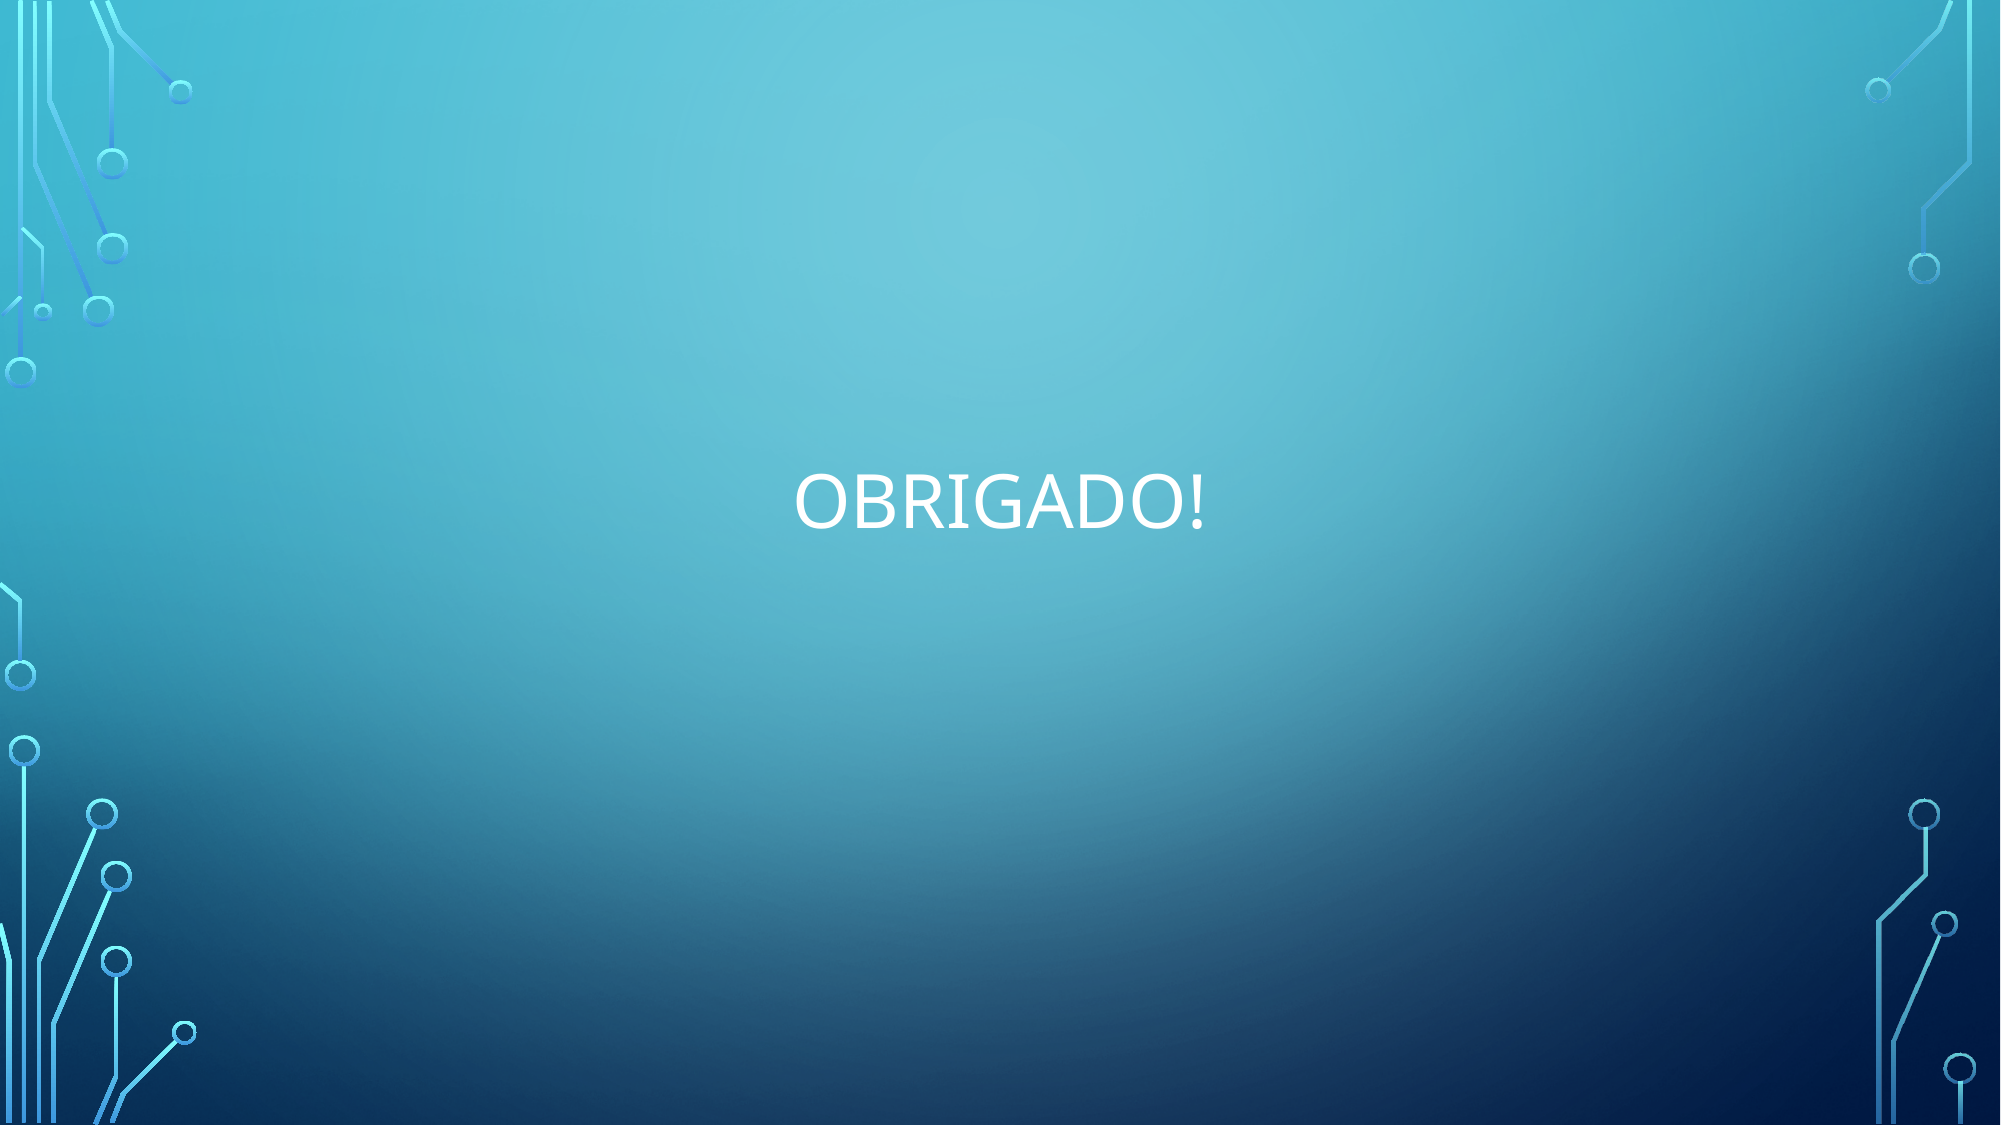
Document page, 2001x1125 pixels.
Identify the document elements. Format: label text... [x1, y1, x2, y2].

title Obrigado! [187, 232, 1813, 553]
